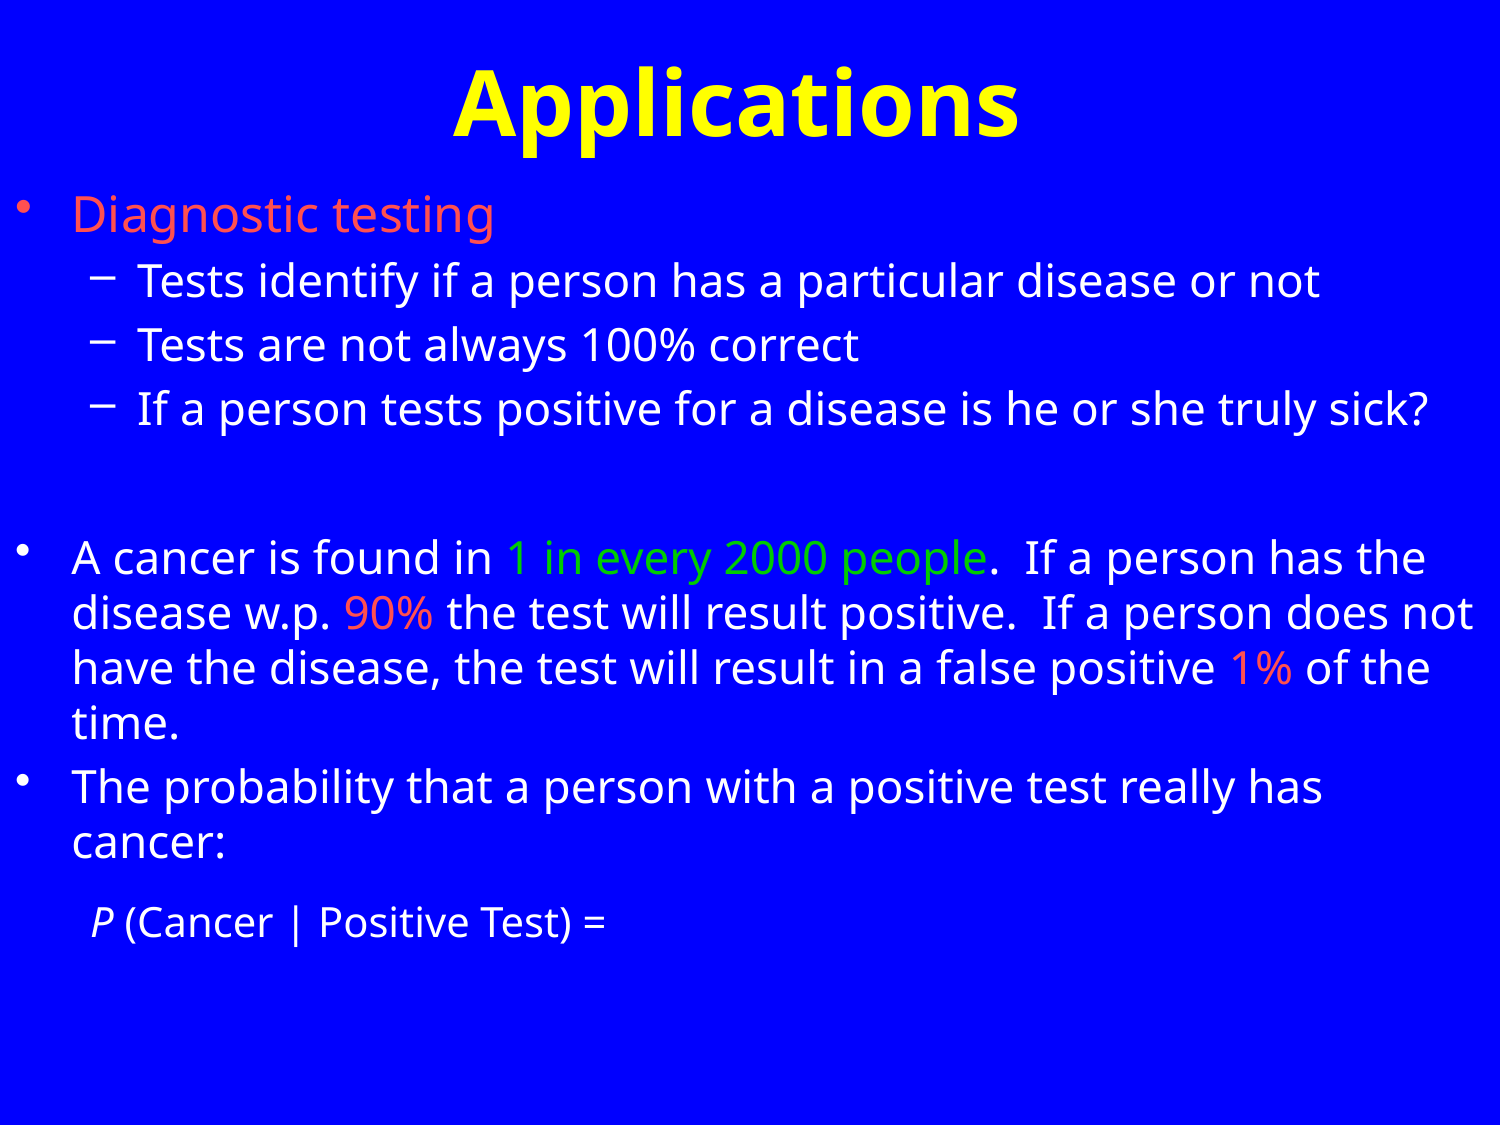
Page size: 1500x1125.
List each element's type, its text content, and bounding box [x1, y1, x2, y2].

title Applications [62, 37, 1413, 163]
